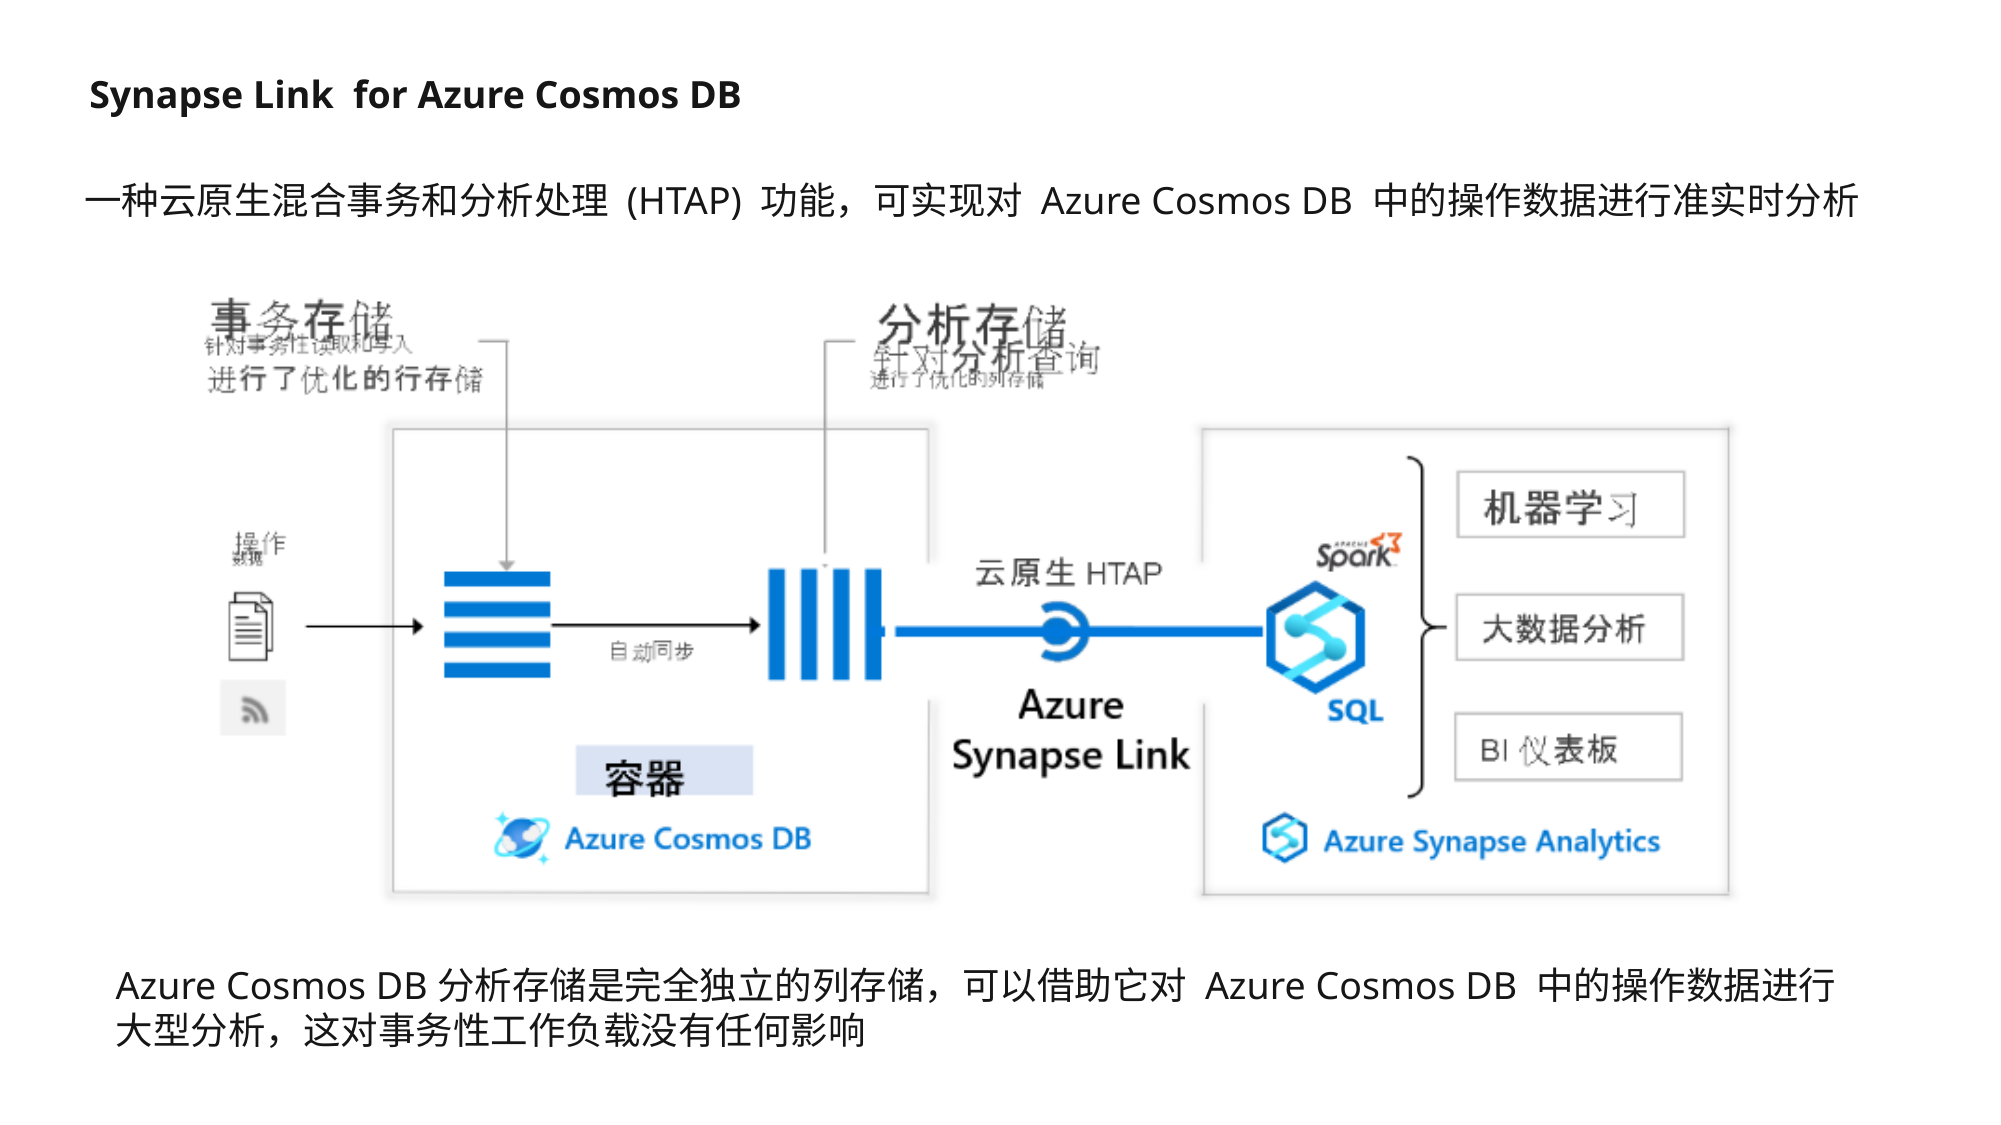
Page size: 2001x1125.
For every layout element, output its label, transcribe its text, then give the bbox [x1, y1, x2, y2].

text_box 一种云原生混合事务和分析处理 (HTAP) 功能，可实现对 Azure Cosmos DB 中的操作数据进行准实时分析 [69, 169, 1875, 230]
text_box Azure Cosmos DB分析存储是完全独立的列存储，可以借助它对 Azure Cosmos DB 中的操作数据进行大型分析，这对事务性工作负载没有任何影响 [100, 955, 1869, 1060]
text_box Synapse Link for Azure Cosmos DB [74, 63, 1075, 124]
picture [175, 274, 1769, 911]
